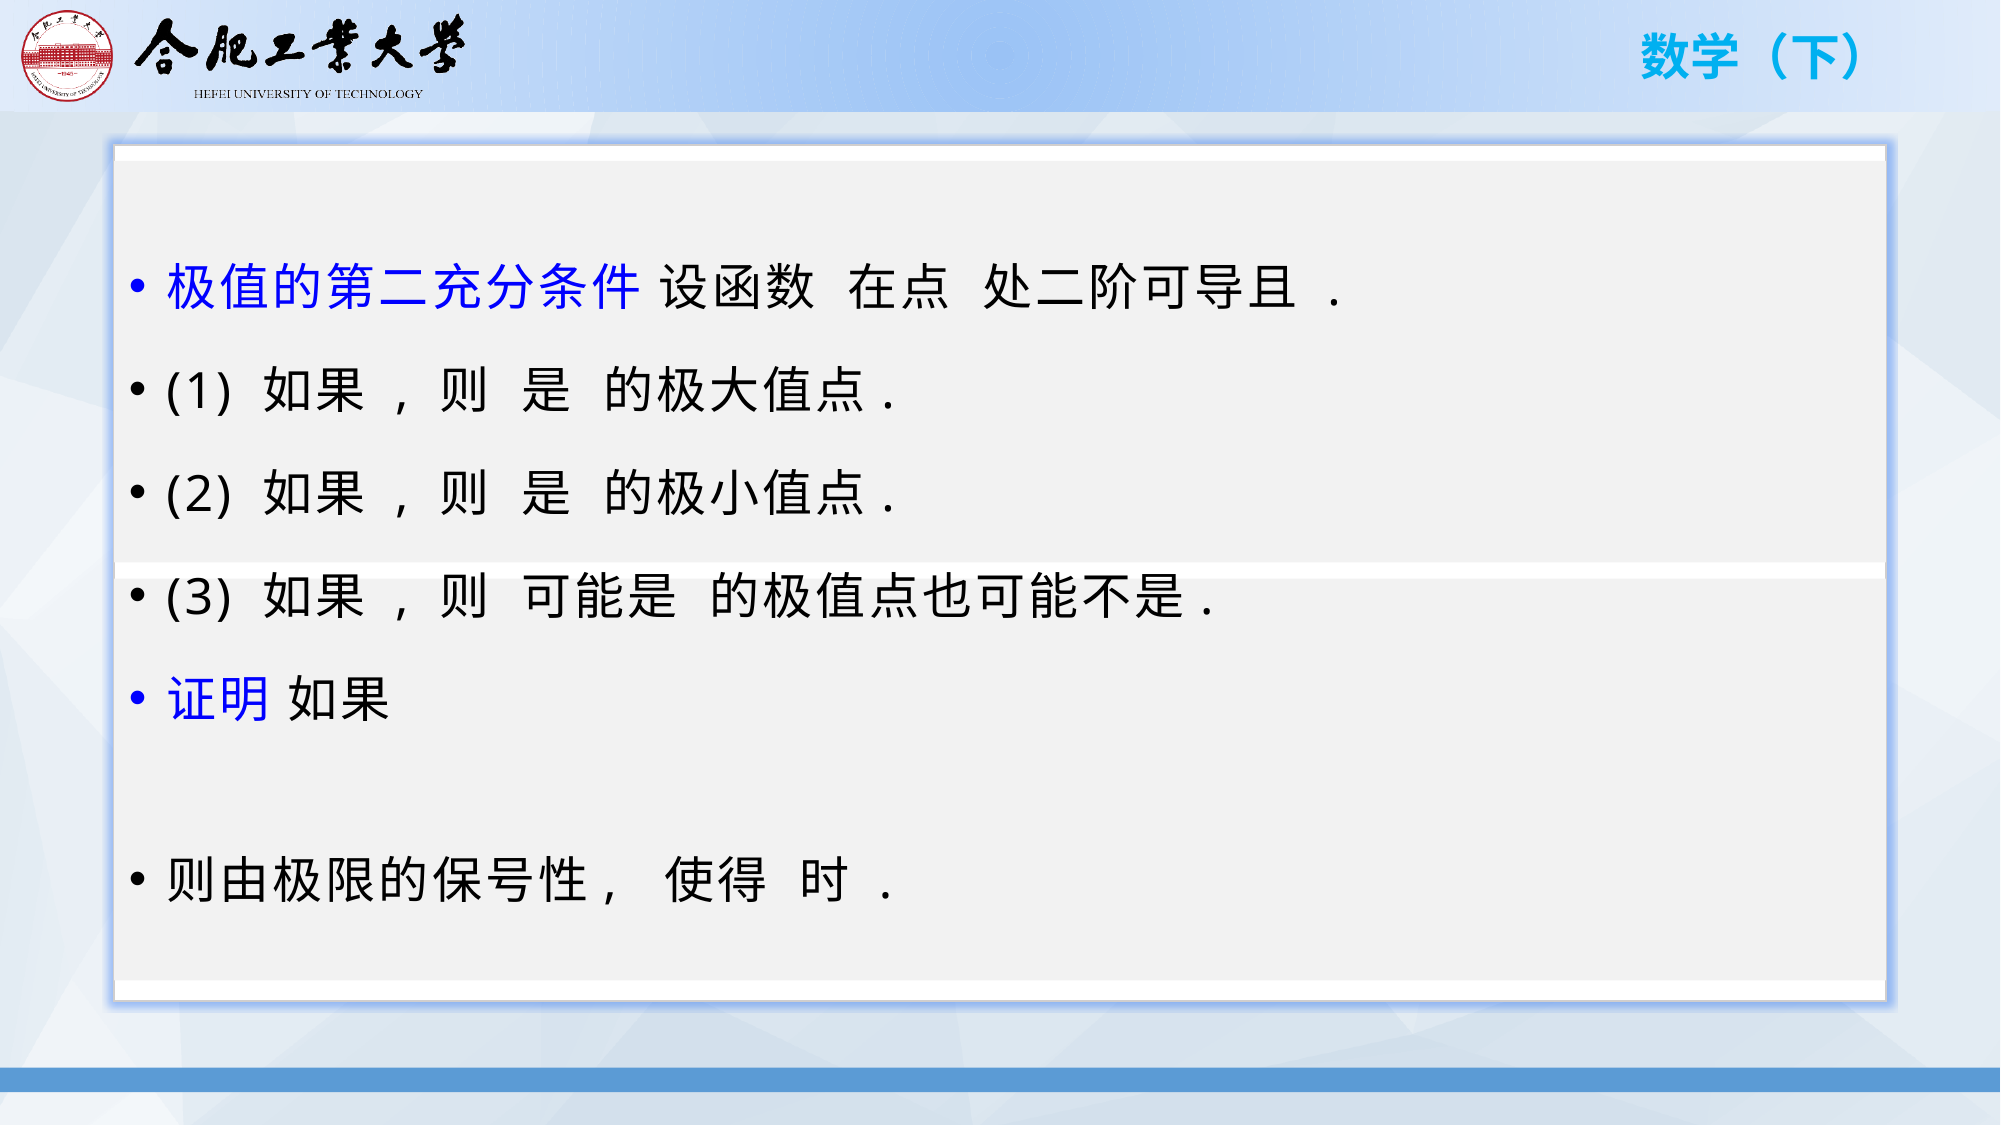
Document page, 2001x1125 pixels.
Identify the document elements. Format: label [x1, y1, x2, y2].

picture [0, 0, 2001, 1125]
text_box [113, 160, 1887, 563]
text_box [113, 578, 1887, 981]
picture [134, 13, 465, 98]
picture [21, 10, 113, 102]
